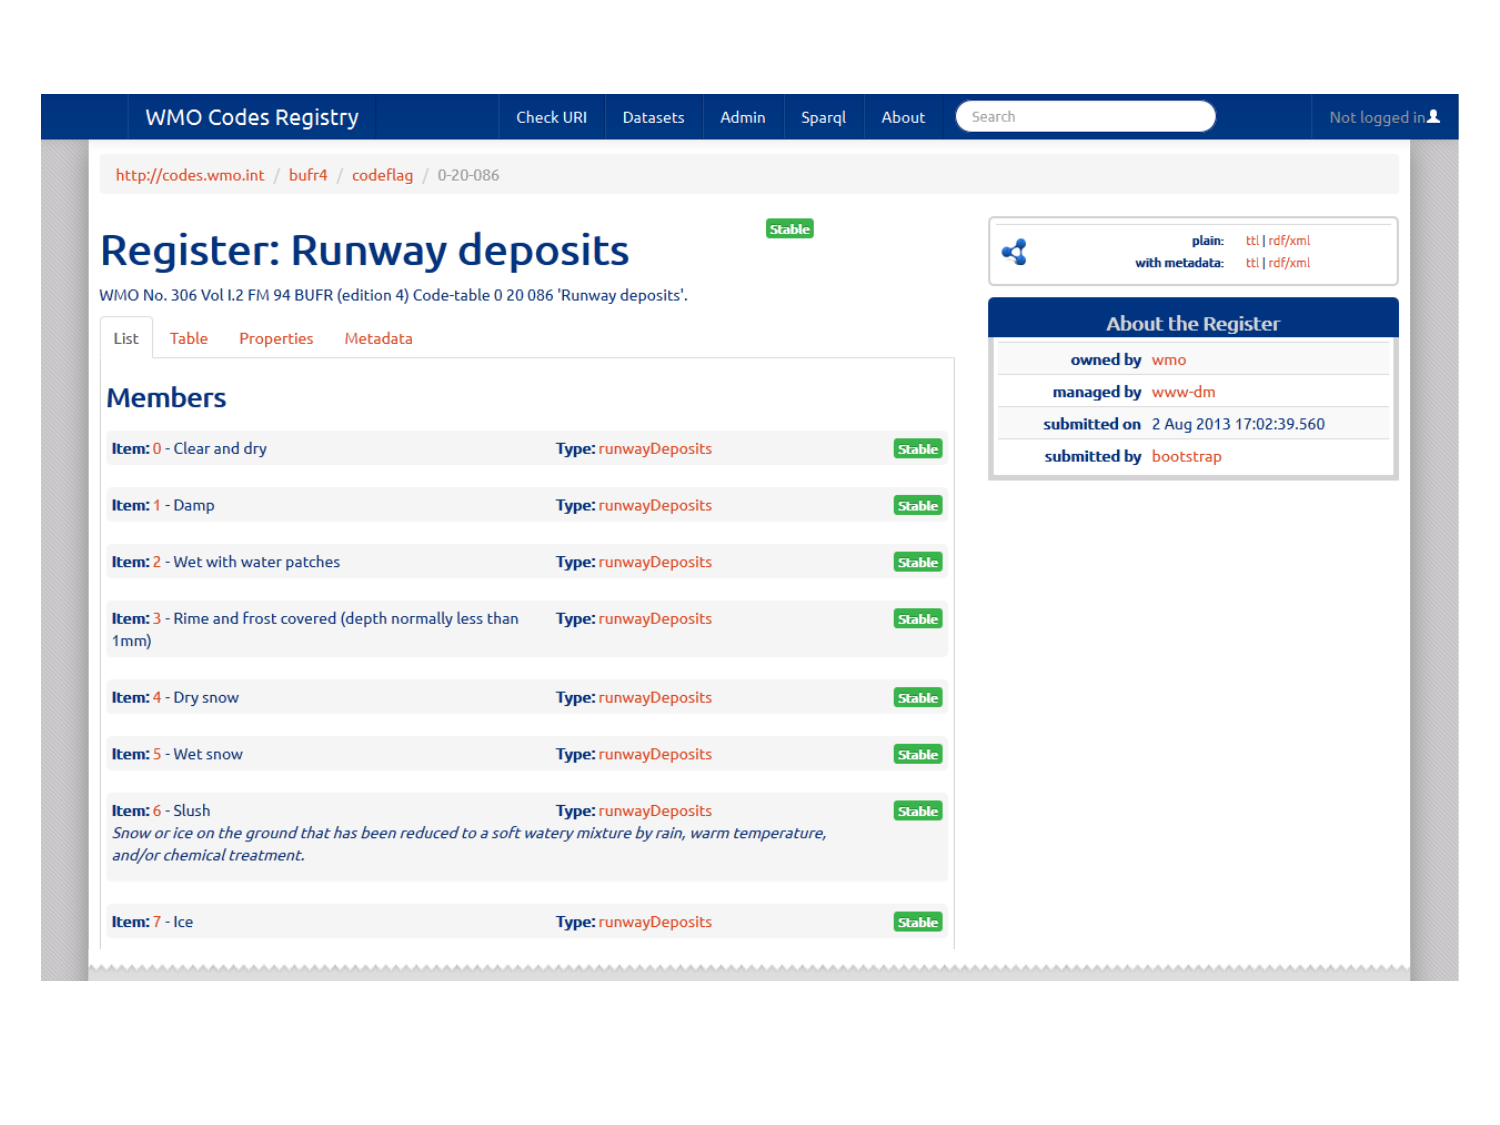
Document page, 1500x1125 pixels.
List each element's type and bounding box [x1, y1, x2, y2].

picture [40, 93, 1459, 982]
